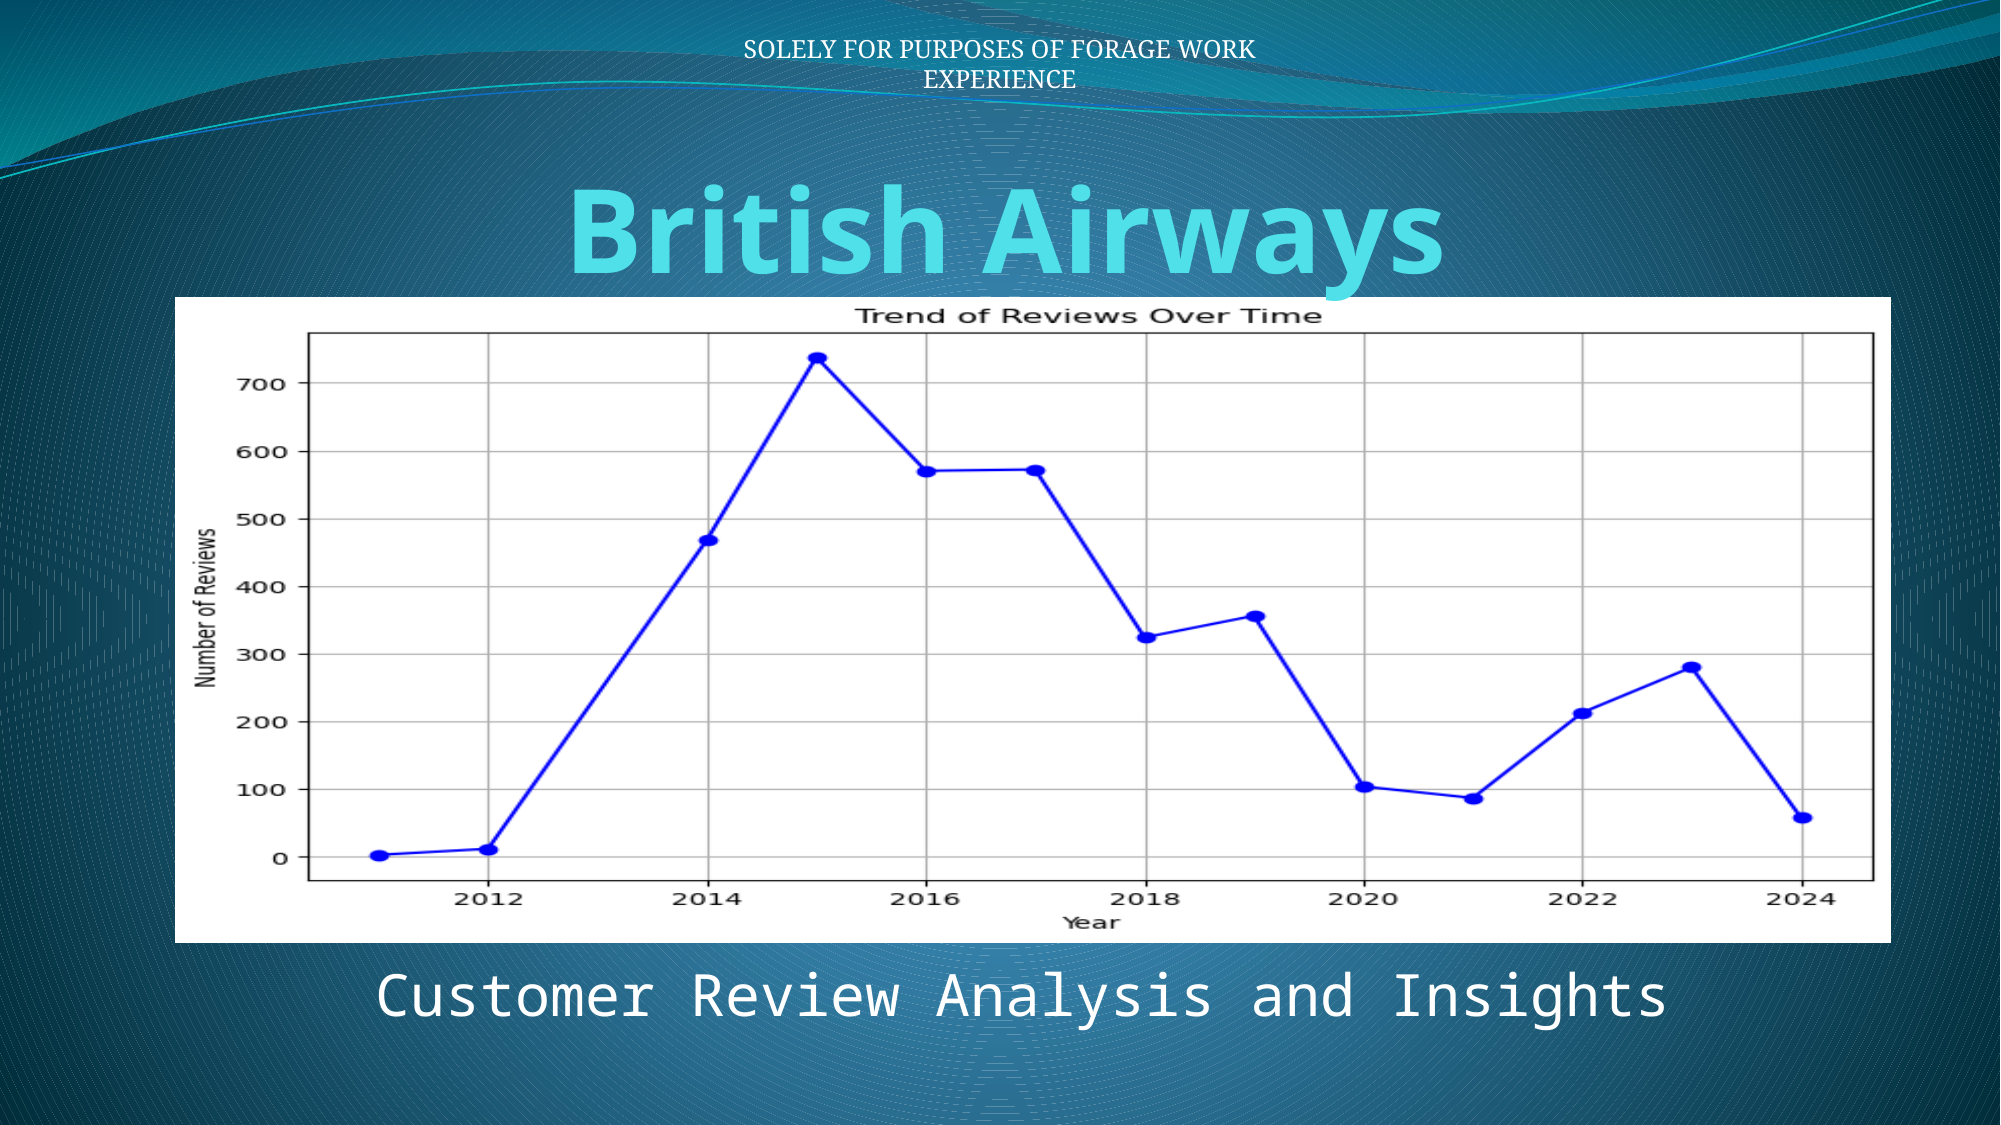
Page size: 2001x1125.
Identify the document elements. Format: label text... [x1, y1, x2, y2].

title British Airways [272, 65, 1773, 296]
picture [175, 296, 1892, 943]
text_box Customer Review Analysis and Insights [321, 959, 1724, 1036]
